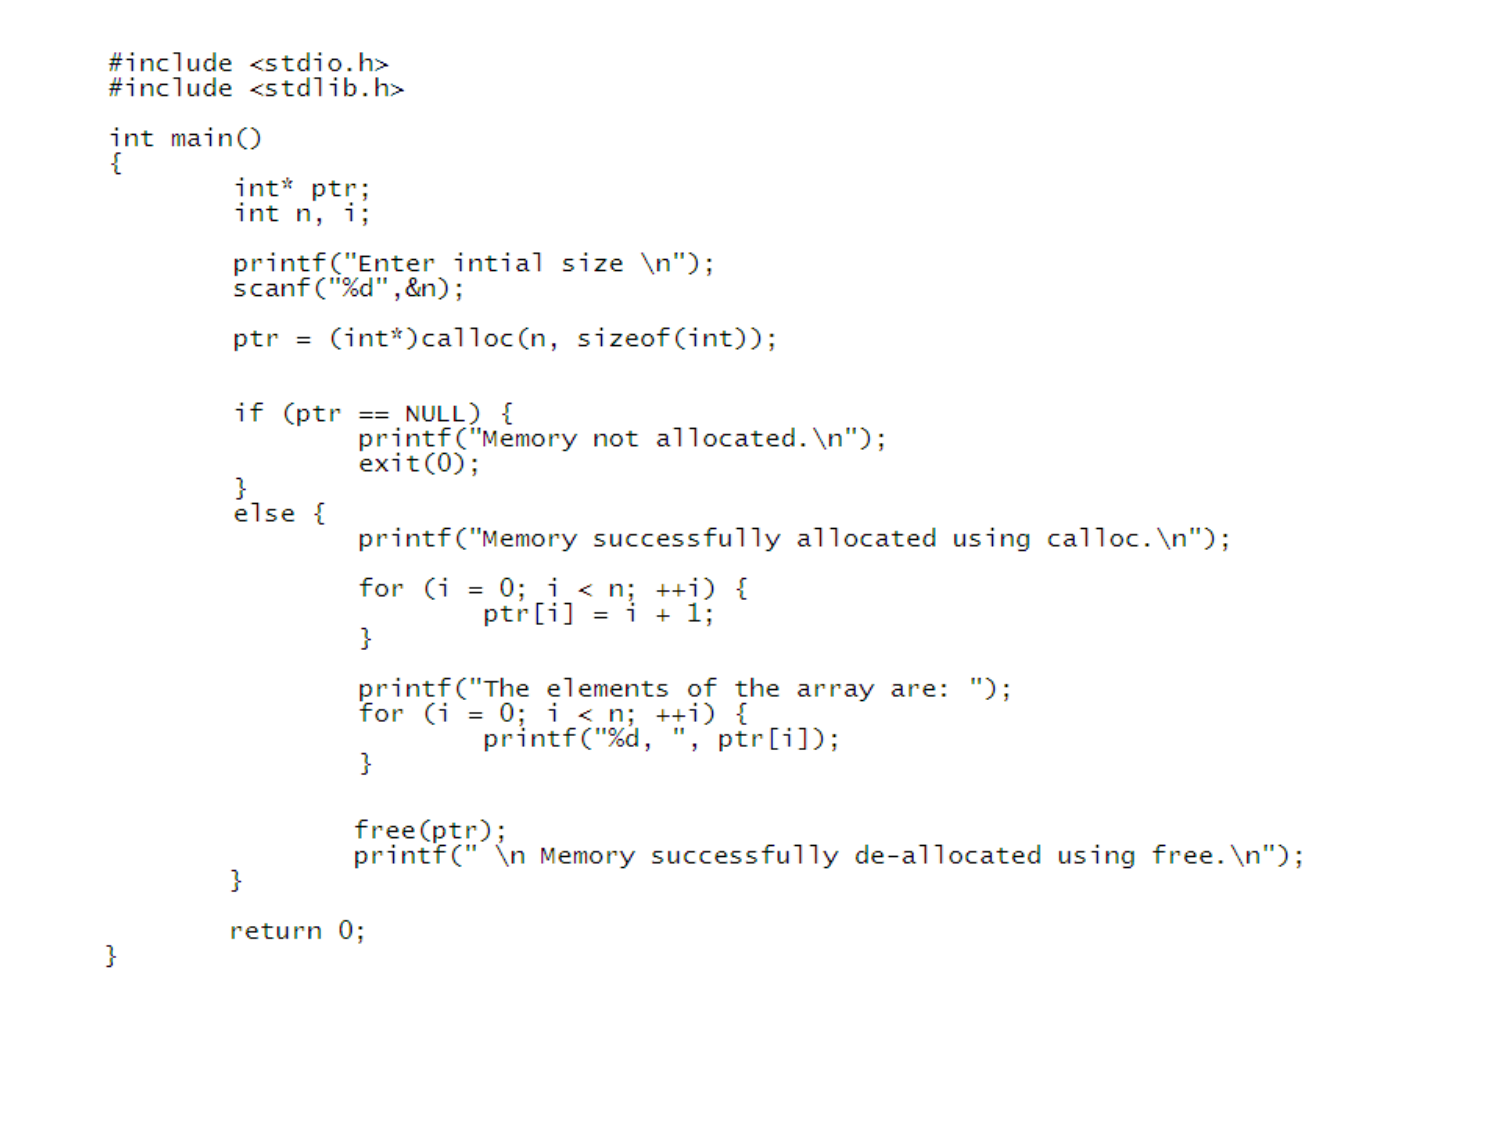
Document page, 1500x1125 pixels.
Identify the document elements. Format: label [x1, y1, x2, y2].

picture [99, 812, 1319, 980]
picture [99, 37, 1237, 787]
